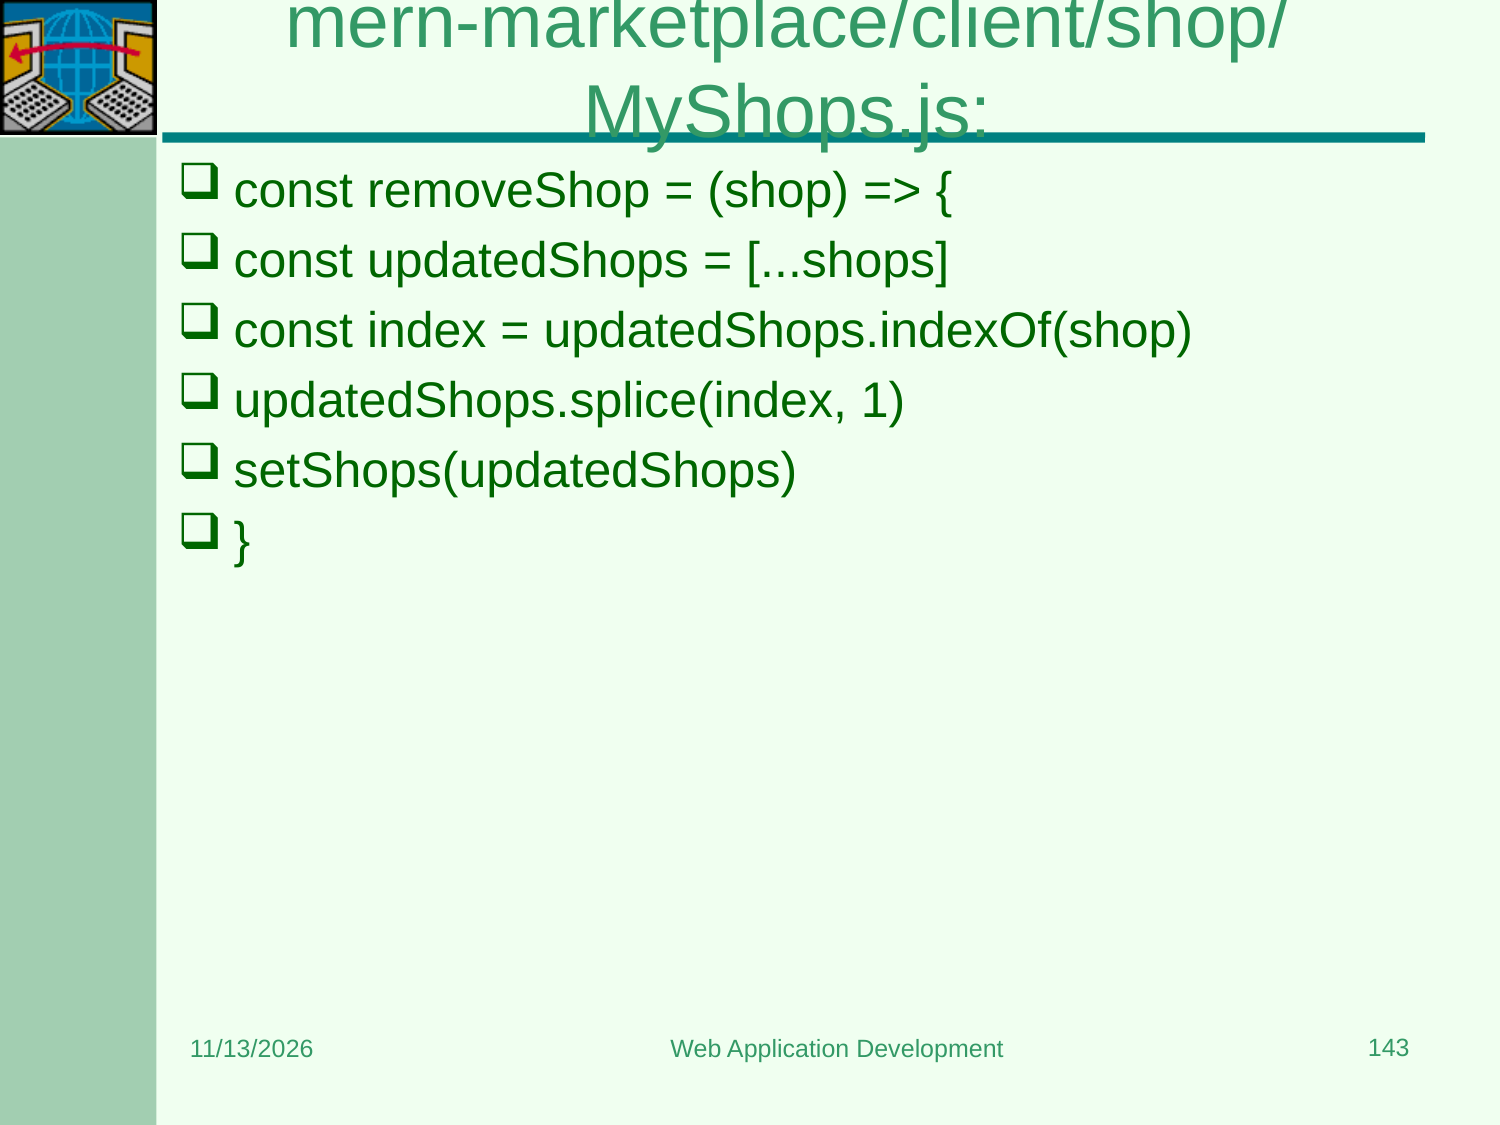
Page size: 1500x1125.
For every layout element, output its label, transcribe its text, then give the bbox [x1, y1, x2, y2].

picture [0, 0, 157, 135]
list const removeShop = (shop) => { const updatedShops = [...shops] const index = updatedShops.indexOf(shop) updatedShops.splice(index, 1) setShops(updatedShops) } [162, 149, 1488, 1013]
title mern-marketplace/client/shop/MyShops.js: [150, 0, 1425, 125]
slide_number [174, 1024, 438, 1104]
slide_number 143 [1237, 1024, 1426, 1103]
footer Web Application Development [462, 1024, 1213, 1104]
